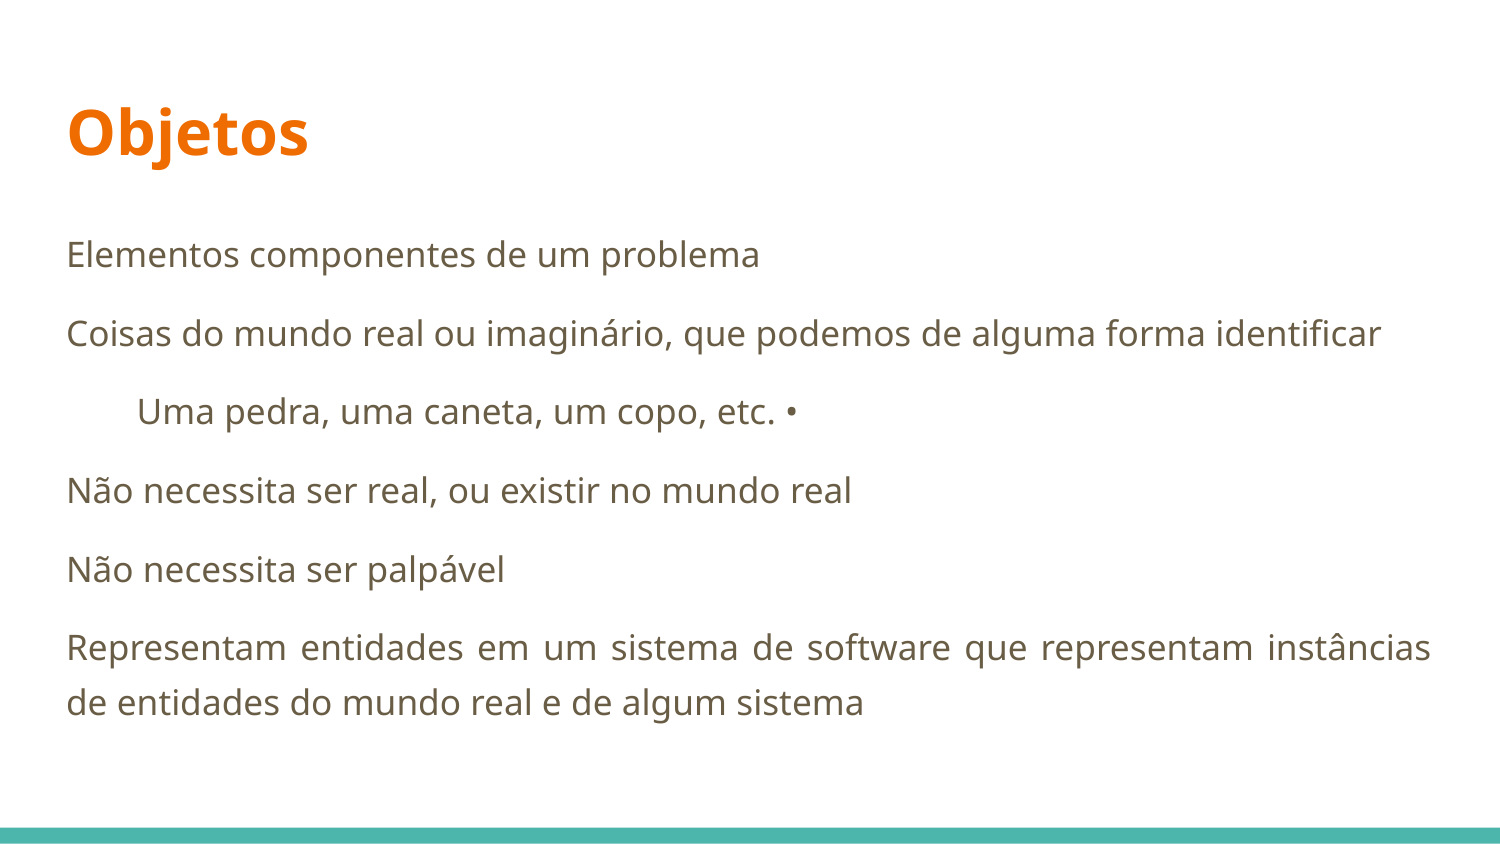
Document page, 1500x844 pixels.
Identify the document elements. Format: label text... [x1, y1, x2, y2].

list Elementos componentes de um problema Coisas do mundo real ou imaginário, que podemos de alguma forma identificar Uma pedra, uma caneta, um copo, etc. • Não necessita ser real, ou existir no mundo real Não necessita ser palpável Representam entidades em um sistema de software que representam instâncias de entidades do mundo real e de algum sistema [51, 207, 1449, 750]
title Objetos [51, 72, 1449, 189]
